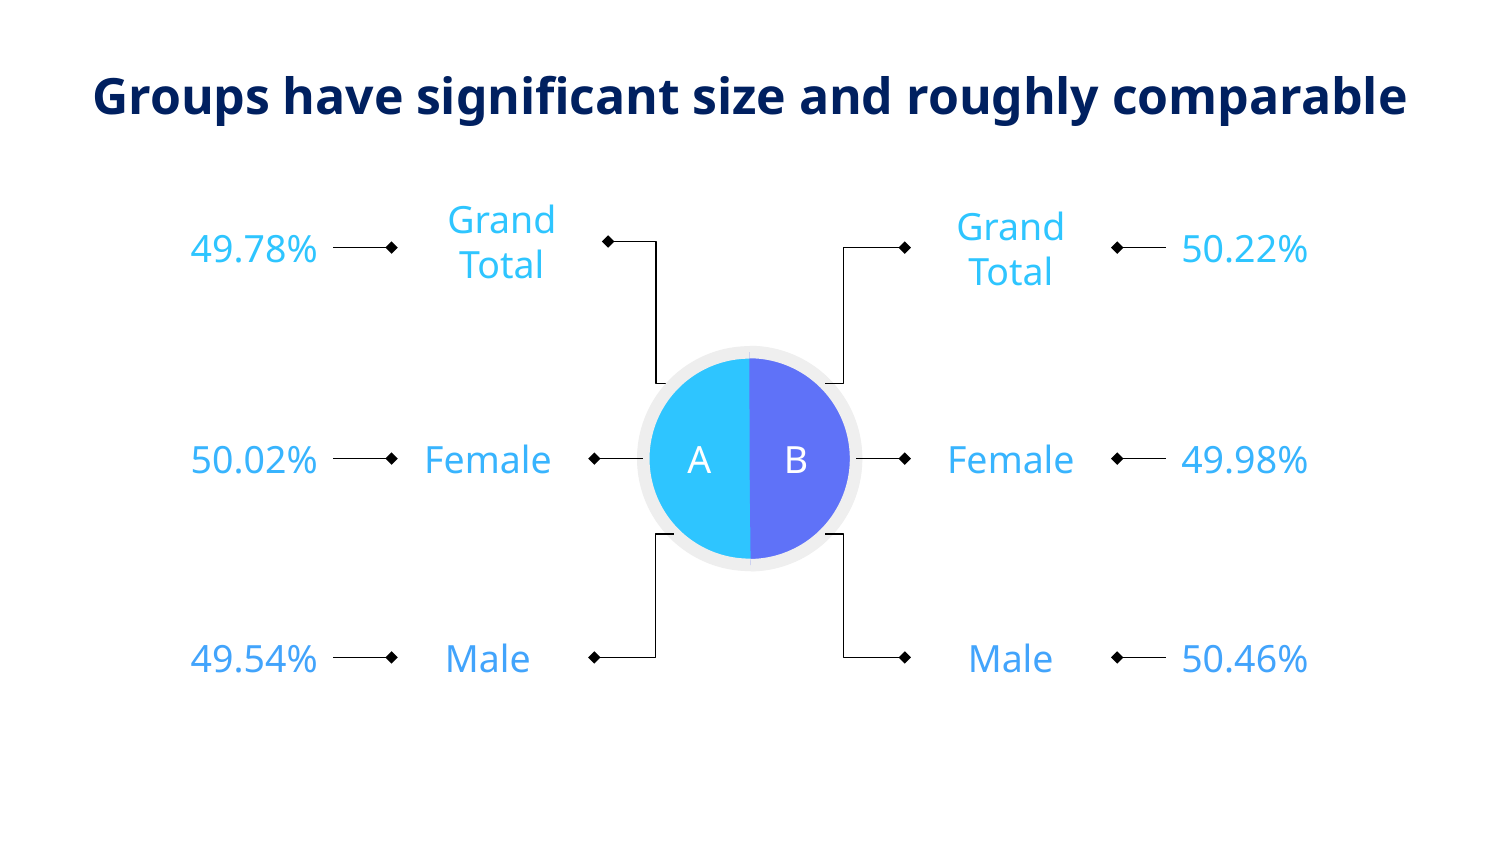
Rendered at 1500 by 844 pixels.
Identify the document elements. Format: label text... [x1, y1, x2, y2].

text_box 50.02% [74, 431, 333, 486]
text_box 49.78% [74, 220, 333, 275]
text_box Female [904, 431, 1118, 486]
title Groups have significant size and roughly comparable [75, 67, 1425, 122]
text_box 50.22% [1166, 220, 1425, 275]
text_box Female [381, 431, 595, 486]
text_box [824, 247, 905, 384]
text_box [594, 533, 675, 658]
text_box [607, 241, 675, 384]
text_box A [662, 426, 737, 491]
text_box 49.98% [1166, 431, 1425, 486]
text_box 49.54% [74, 630, 333, 685]
text_box Grand Total [395, 214, 609, 269]
text_box B [758, 426, 834, 491]
text_box Grand Total [904, 220, 1118, 275]
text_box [824, 533, 905, 658]
text_box [749, 352, 857, 566]
text_box Male [904, 630, 1118, 685]
text_box 50.46% [1166, 630, 1425, 685]
text_box [643, 352, 750, 565]
text_box Male [381, 630, 595, 685]
